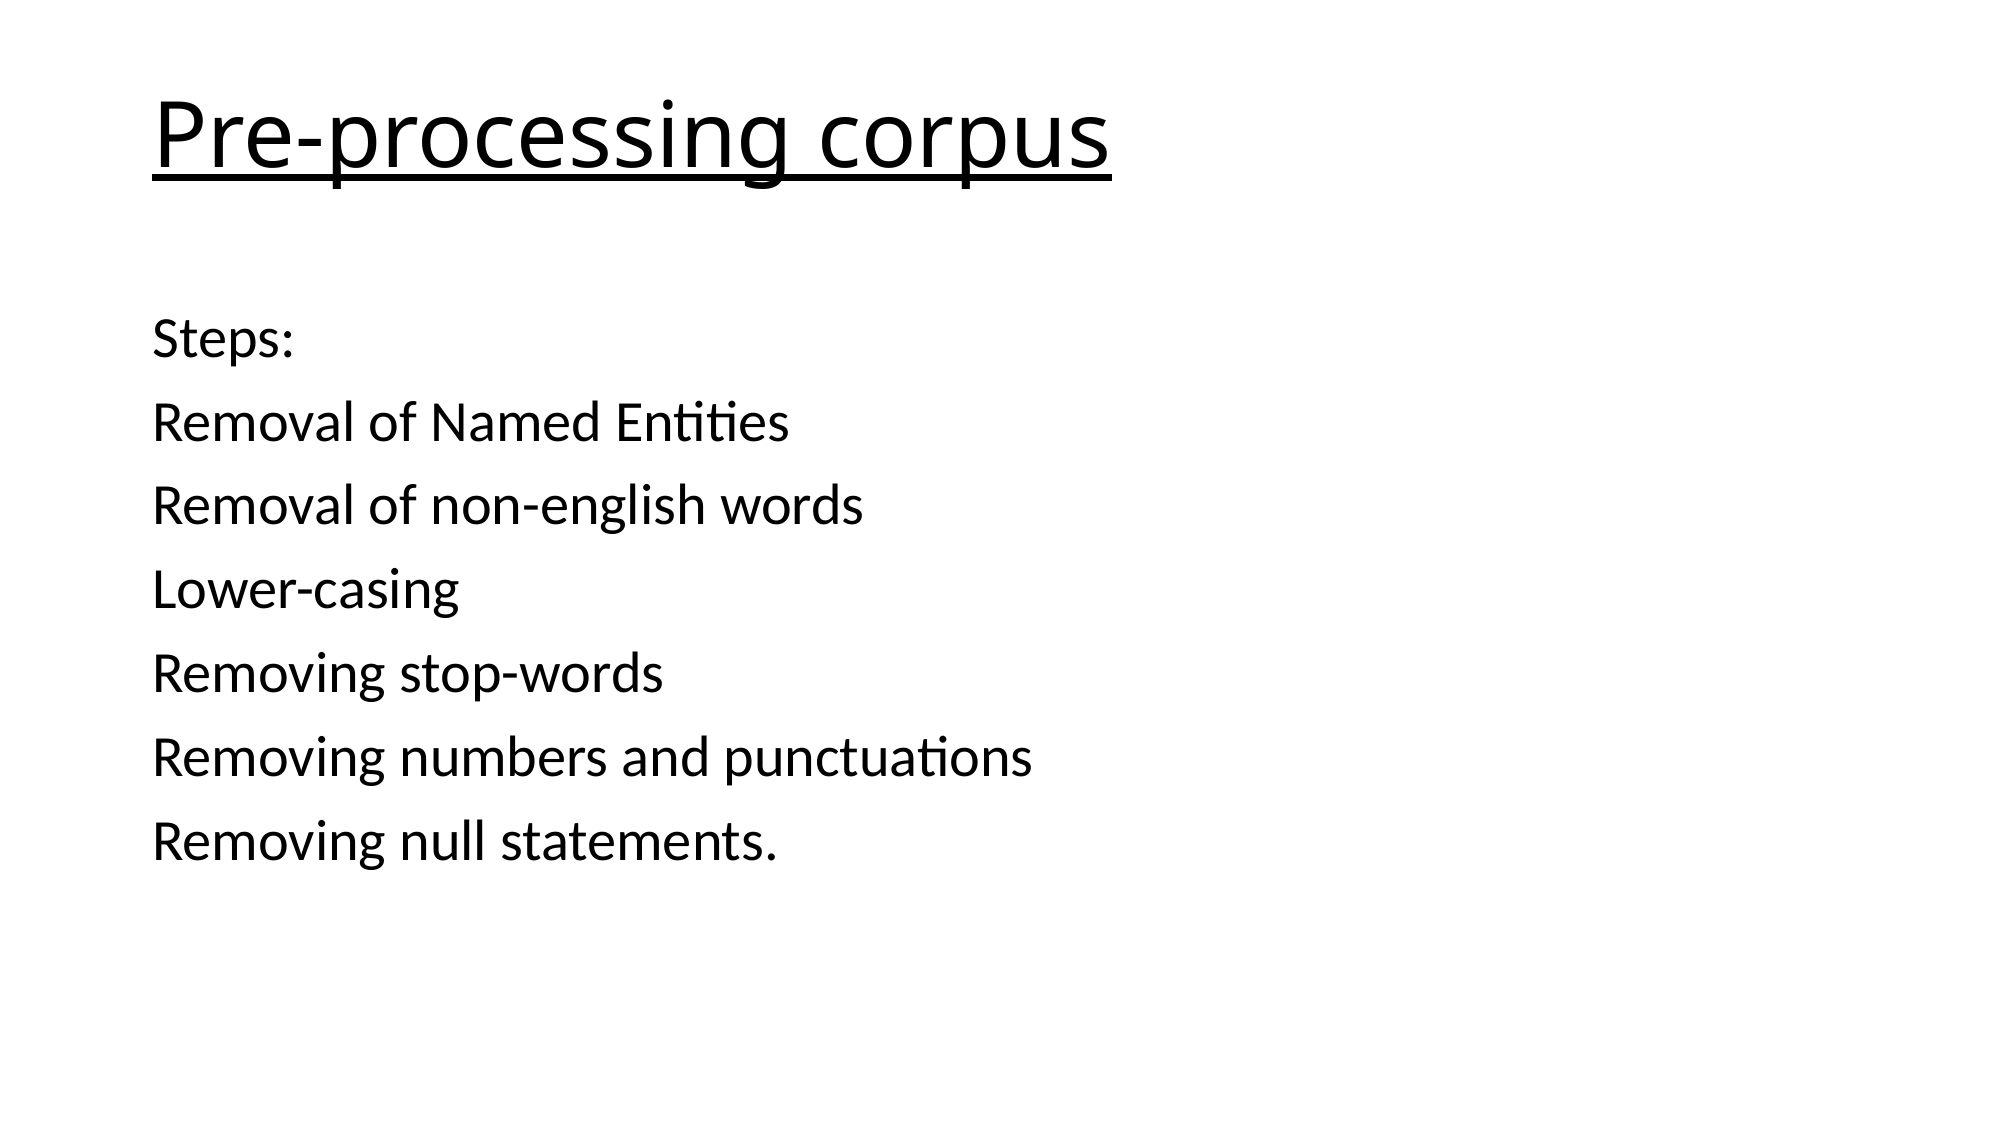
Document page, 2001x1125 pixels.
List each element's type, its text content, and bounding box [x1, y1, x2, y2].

list Steps: Removal of Named Entities Removal of non-english words Lower-casing Removing stop-words Removing numbers and punctuations Removing null statements. [137, 299, 1863, 1014]
title Pre-processing corpus [137, 59, 1863, 216]
